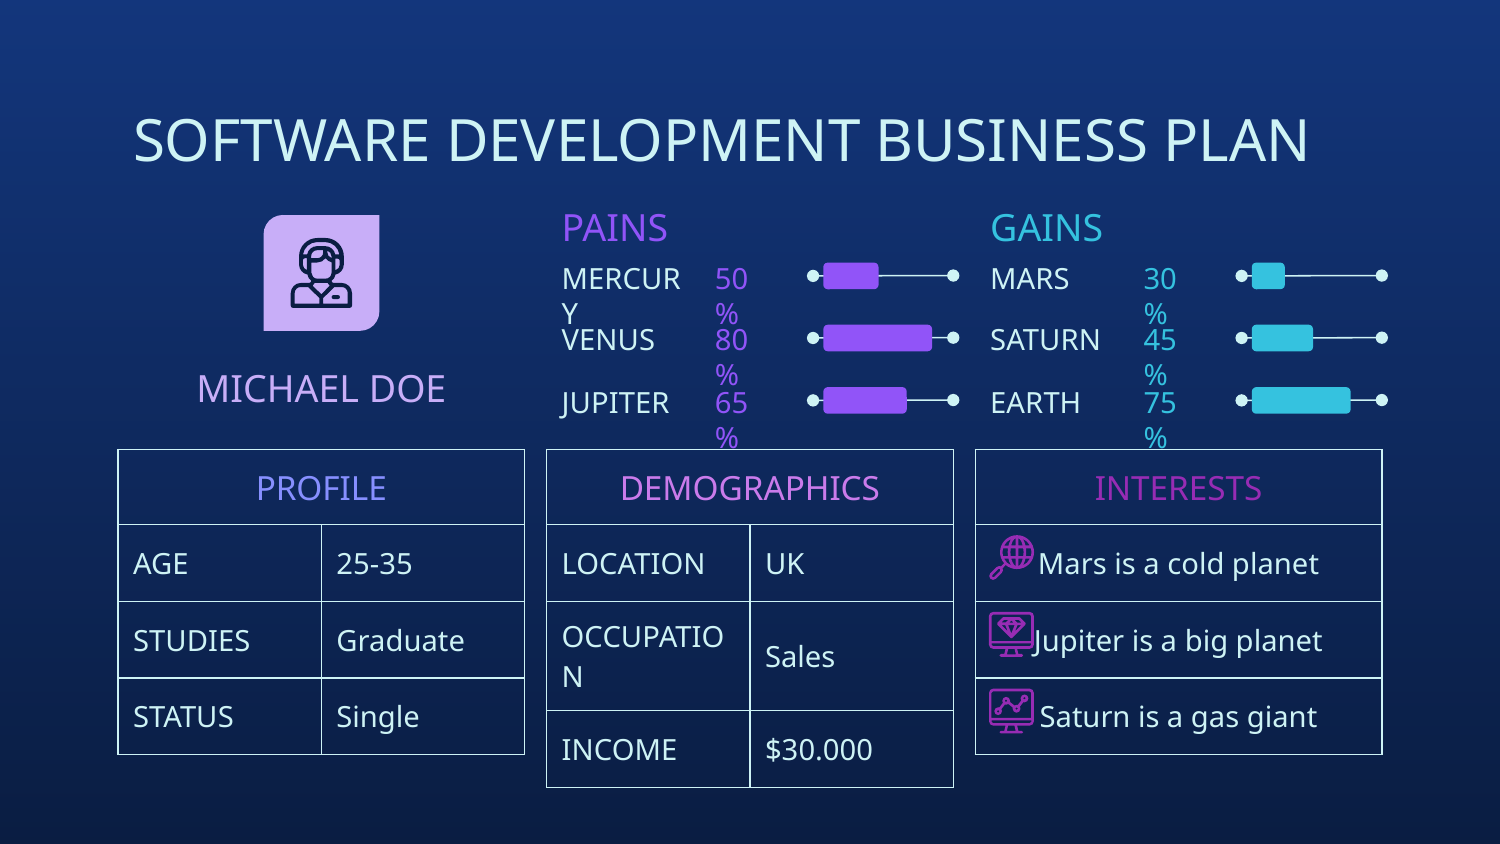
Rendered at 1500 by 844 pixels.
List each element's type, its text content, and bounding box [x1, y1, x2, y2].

table_header DEMOGRAPHICS [547, 450, 953, 524]
table_cell 25-35 [322, 525, 524, 601]
table_cell Graduate [322, 602, 524, 677]
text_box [1241, 386, 1382, 414]
table_cell STATUS [119, 679, 321, 754]
table_cell Sales [751, 602, 953, 710]
text_box [989, 535, 1035, 580]
table_cell INCOME [547, 711, 749, 787]
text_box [974, 244, 1213, 306]
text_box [812, 324, 954, 352]
text_box PAINS [546, 189, 954, 264]
table_cell OCCUPATION [547, 602, 749, 710]
title SOFTWARE DEVELOPMENT BUSINESS PLAN [118, 88, 1382, 183]
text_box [1241, 262, 1382, 290]
table_cell AGE [119, 525, 321, 601]
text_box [974, 368, 1213, 432]
text_box GAINS [975, 189, 1382, 264]
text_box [546, 244, 784, 306]
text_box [812, 262, 954, 290]
table_cell STUDIES [119, 602, 321, 677]
table_cell Saturn is a gas giant [976, 679, 1381, 754]
table_cell Mars is a cold planet [976, 525, 1381, 601]
table_cell Jupiter is a big planet [976, 602, 1381, 677]
text_box MICHAEL DOE [118, 350, 525, 425]
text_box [1241, 324, 1382, 352]
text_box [546, 368, 784, 432]
table_cell Single [322, 679, 524, 754]
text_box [988, 611, 1035, 658]
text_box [988, 688, 1035, 734]
table_cell $30.000 [751, 711, 953, 787]
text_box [263, 214, 380, 332]
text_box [974, 306, 1213, 368]
table_header PROFILE [119, 450, 524, 524]
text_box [546, 306, 784, 368]
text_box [812, 386, 954, 414]
table_cell UK [751, 525, 953, 601]
table_header INTERESTS [976, 450, 1381, 524]
table_cell LOCATION [547, 525, 749, 601]
